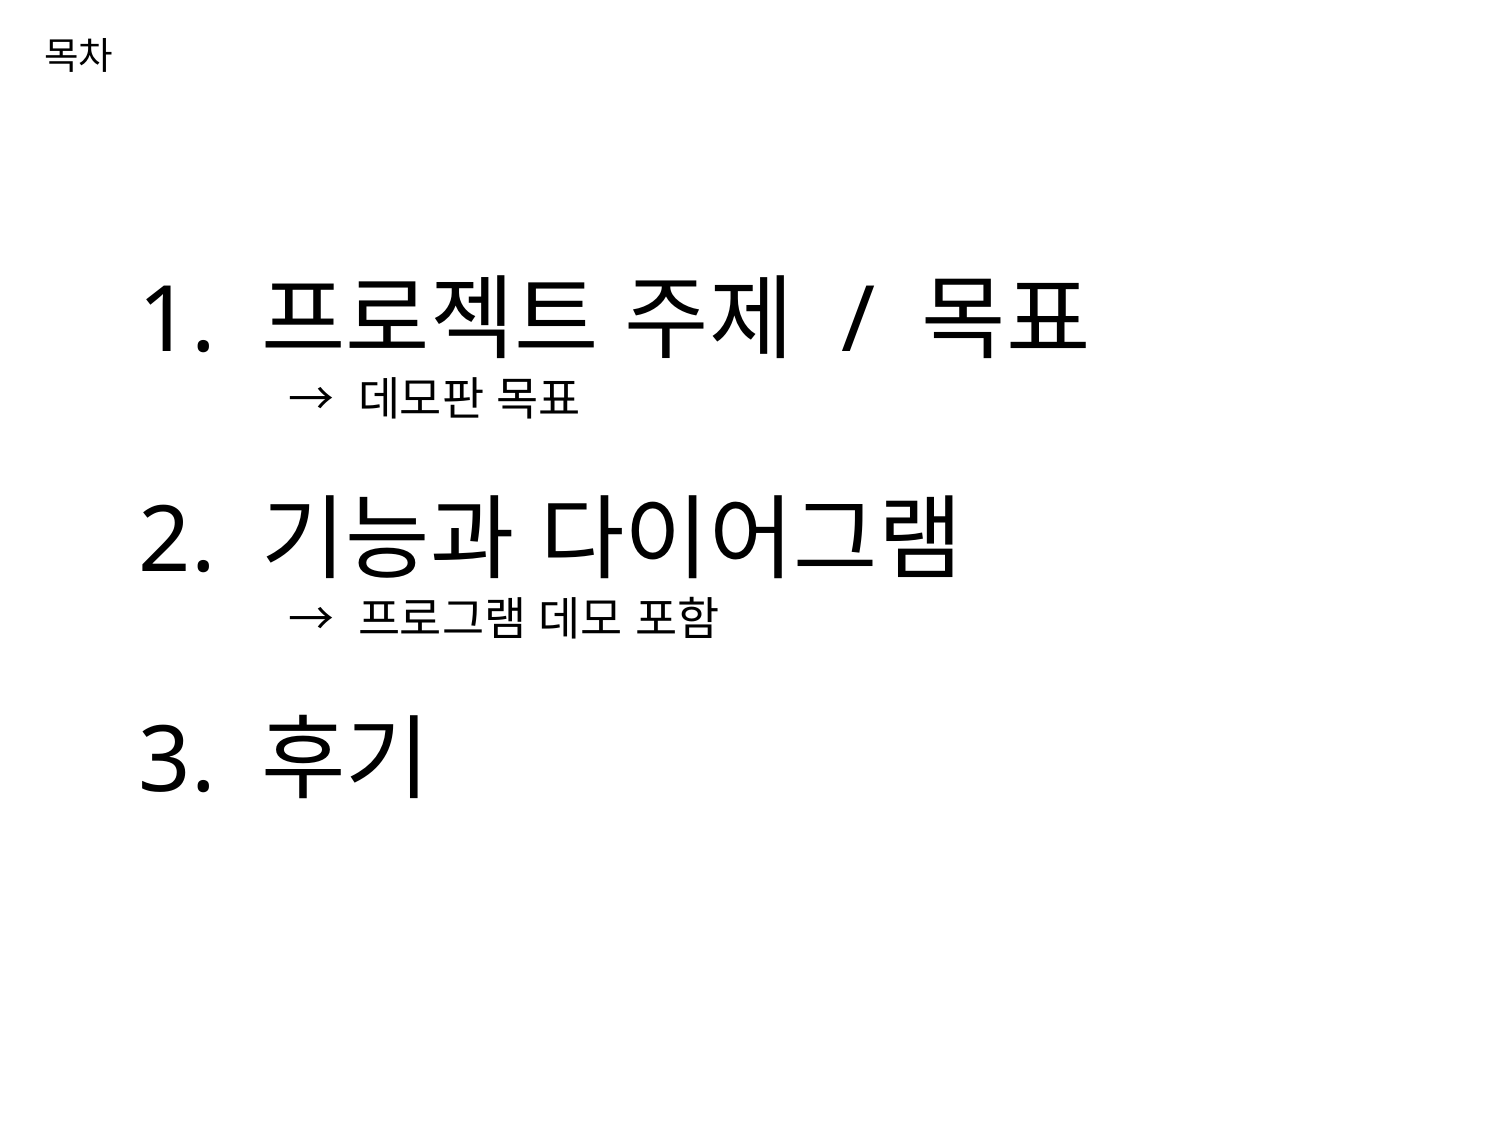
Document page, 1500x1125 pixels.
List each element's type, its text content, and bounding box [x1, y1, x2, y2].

text_box 목차 [29, 24, 443, 85]
text_box 1. 프로젝트 주제 / 목표 → 데모판 목표 2. 기능과 다이어그램 → 프로그램 데모 포함 3. 후기 [123, 252, 1377, 872]
